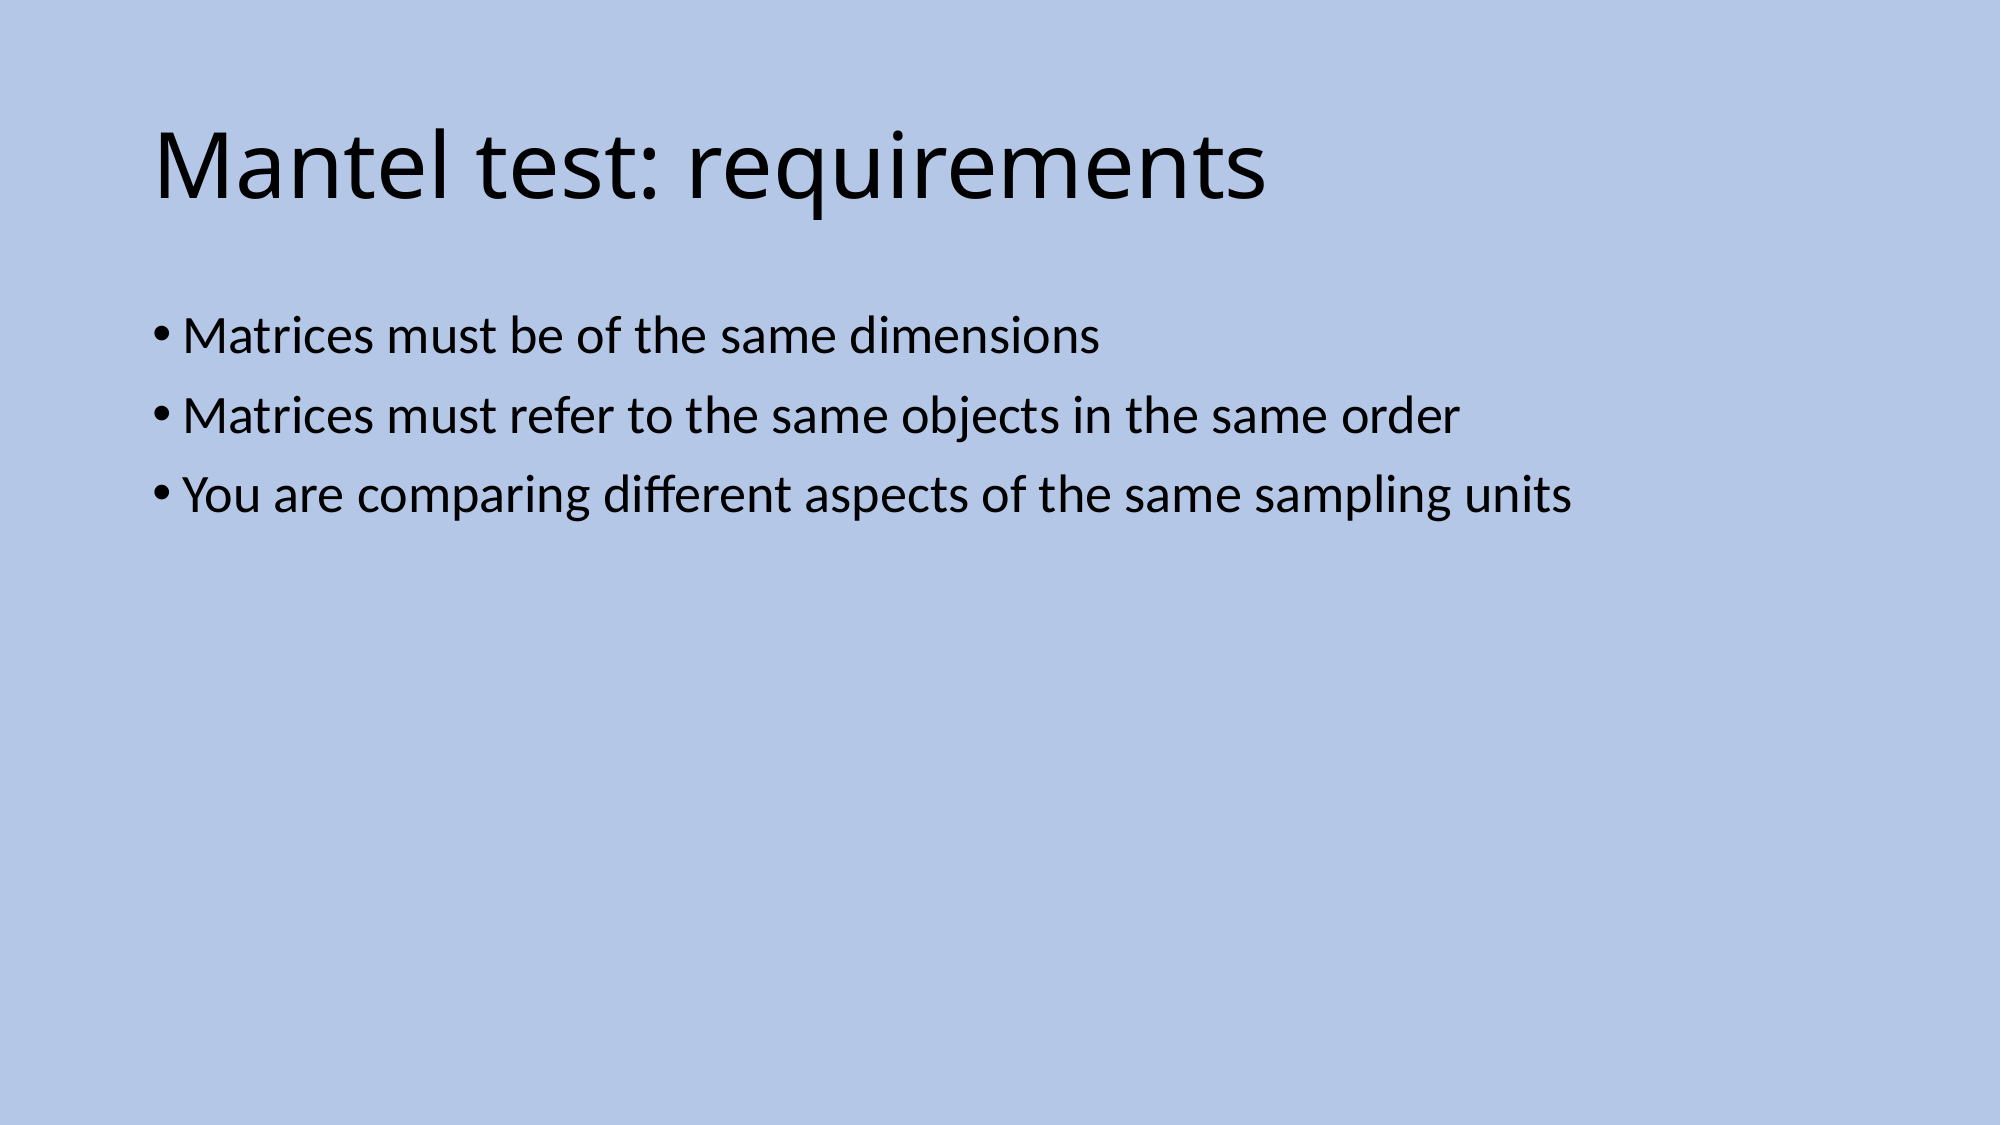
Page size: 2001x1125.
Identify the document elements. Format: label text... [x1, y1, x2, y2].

list Matrices must be of the same dimensions Matrices must refer to the same objects in the same order You are comparing different aspects of the same sampling units [137, 299, 1863, 1014]
title Mantel test: requirements [137, 59, 1863, 278]
